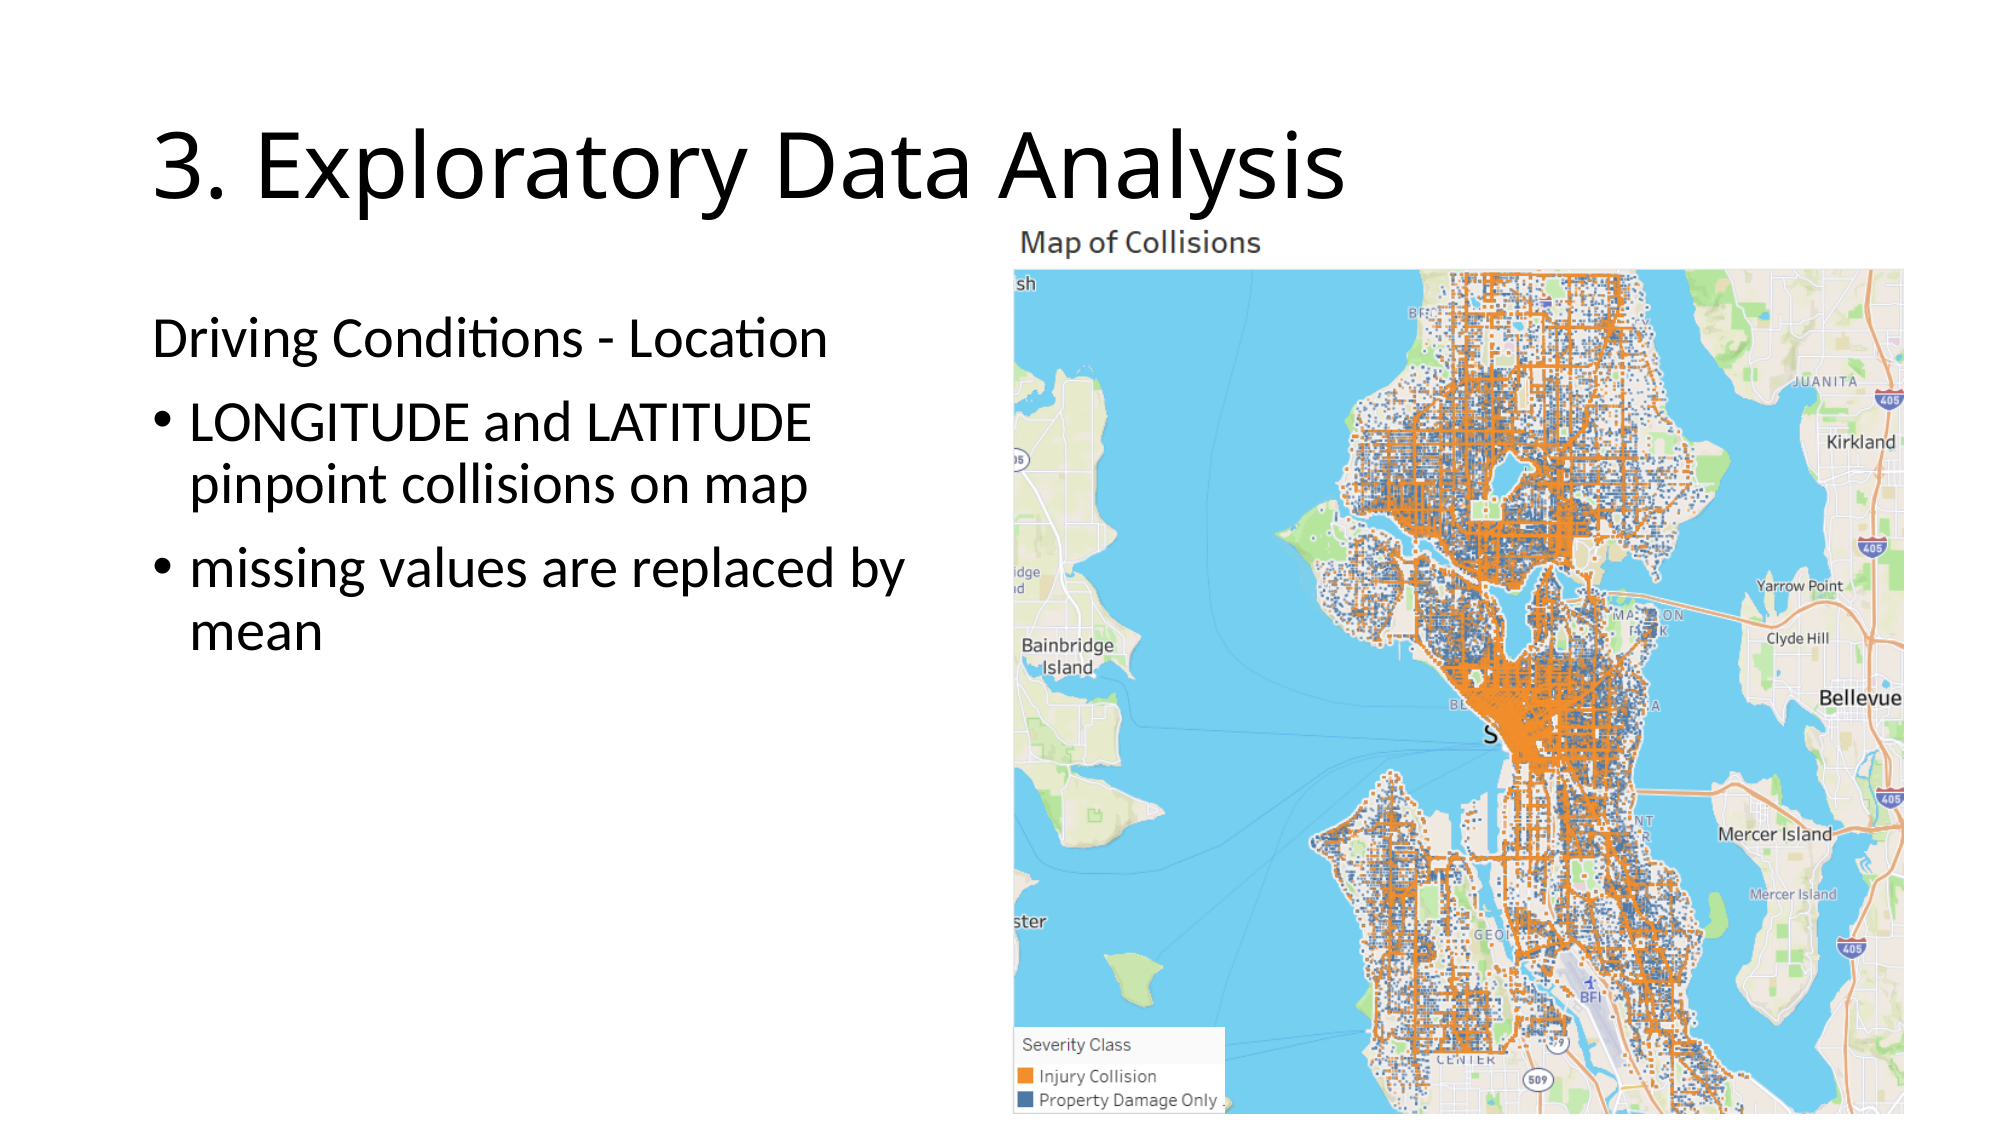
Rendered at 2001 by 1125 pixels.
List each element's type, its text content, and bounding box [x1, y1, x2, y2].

title 3. Exploratory Data Analysis [137, 59, 1863, 278]
list Driving Conditions - Location LONGITUDE and LATITUDE pinpoint collisions on map missing values are replaced by mean [137, 299, 988, 1014]
picture [1012, 1027, 1225, 1114]
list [1012, 224, 1904, 1114]
